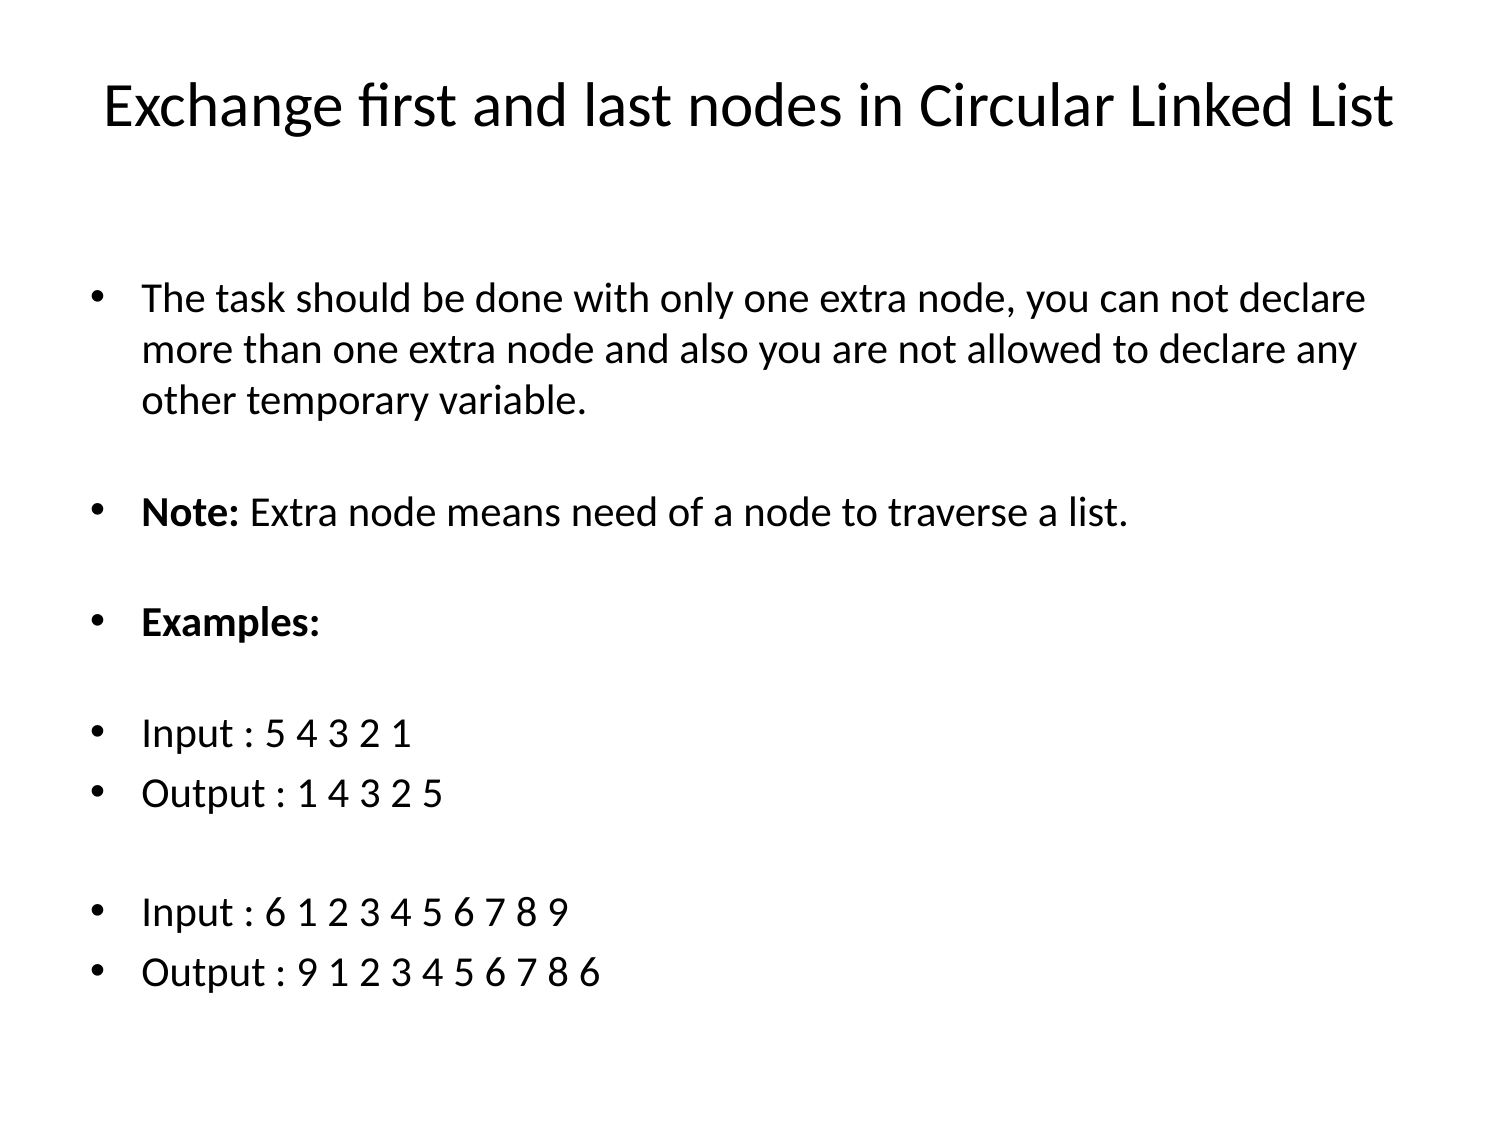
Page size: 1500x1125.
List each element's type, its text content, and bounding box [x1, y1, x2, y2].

title Exchange first and last nodes in Circular Linked List [75, 45, 1425, 233]
list The task should be done with only one extra node, you can not declare more than one extra node and also you are not allowed to declare any other temporary variable. Note: Extra node means need of a node to traverse a list. Examples: Input : 5 4 3 2 1 Output : 1 4 3 2 5 Input : 6 1 2 3 4 5 6 7 8 9 Output : 9 1 2 3 4 5 6 7 8 6 [75, 262, 1425, 1005]
